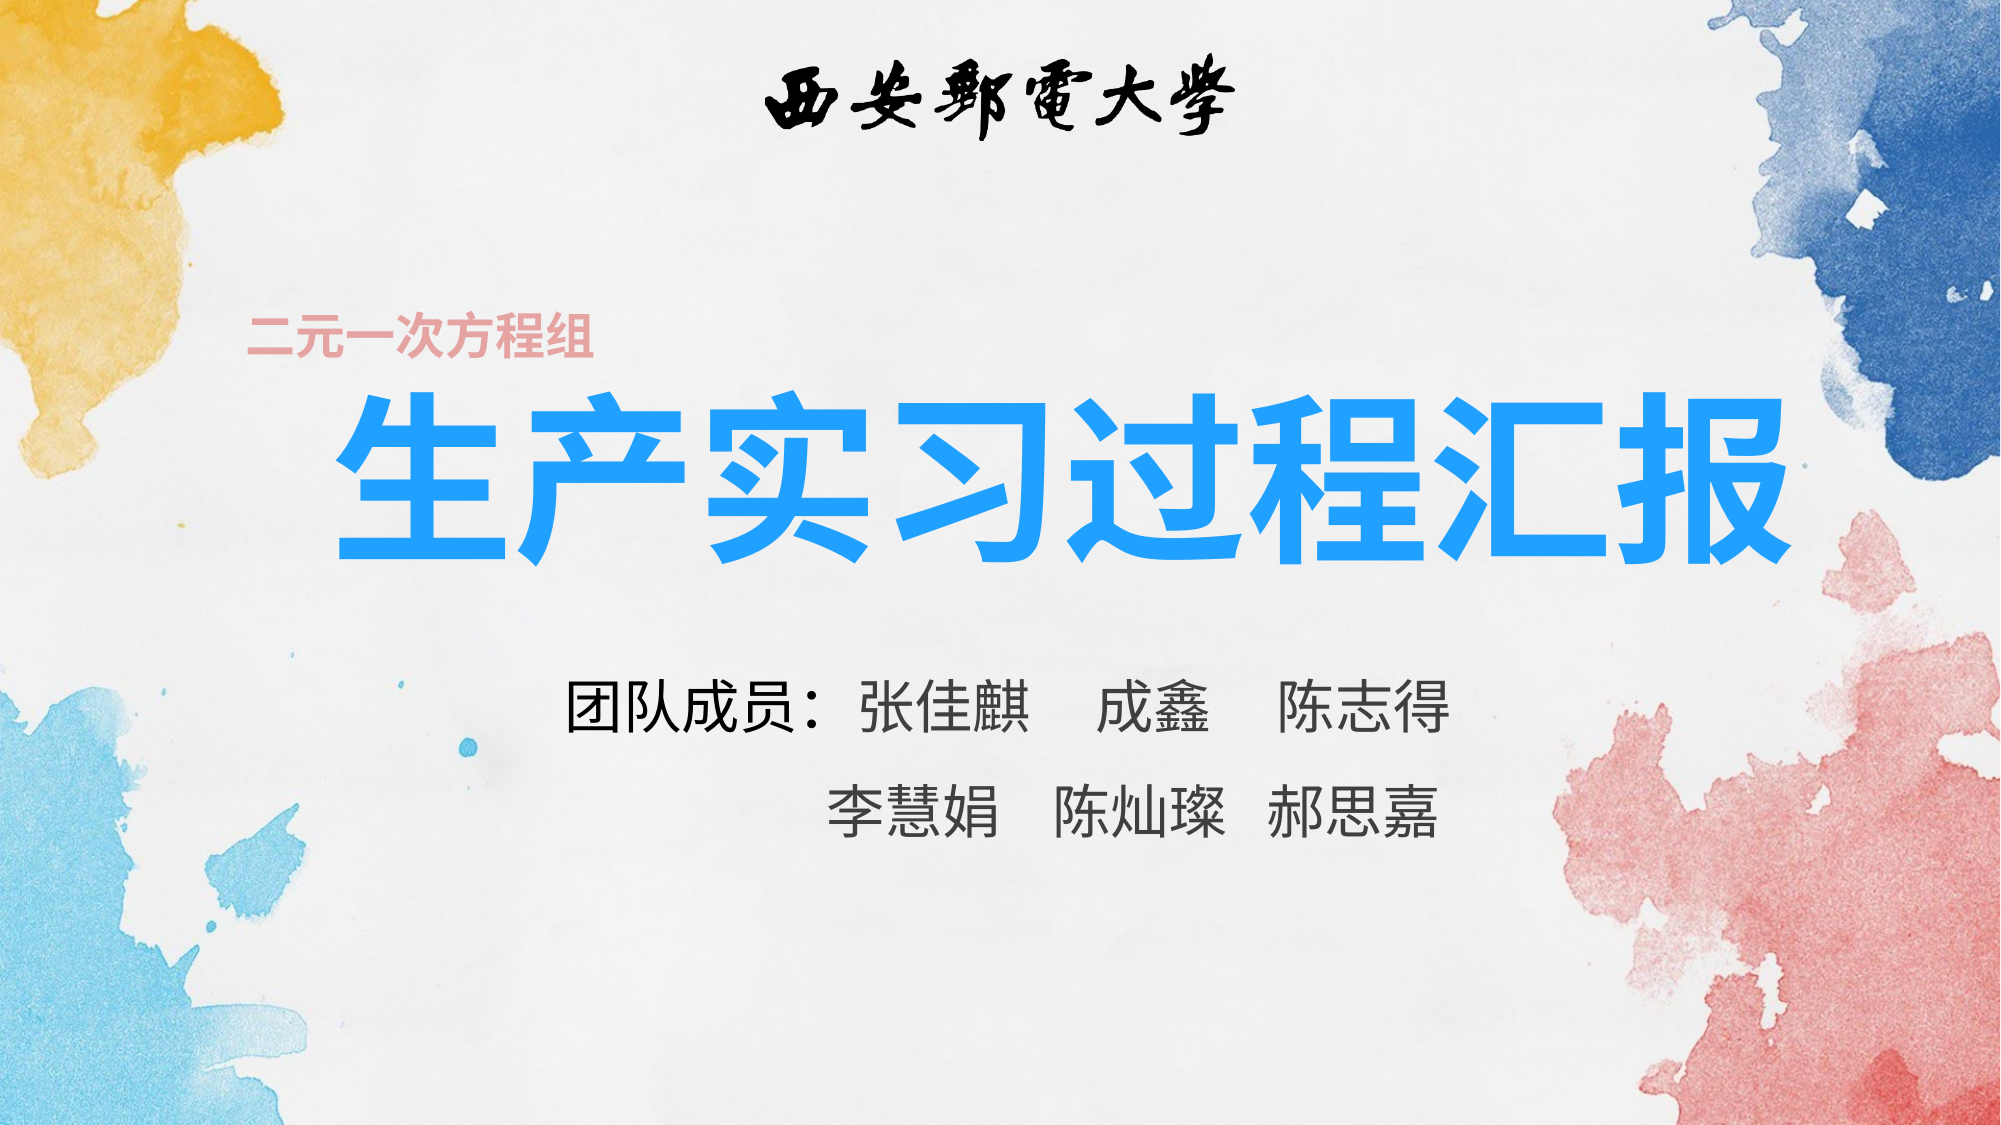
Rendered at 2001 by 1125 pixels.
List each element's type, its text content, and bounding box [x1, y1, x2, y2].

picture [0, 0, 2001, 1125]
text_box 二元一次方程组 生产实习过程汇报 [230, 297, 1854, 593]
text_box 团队成员：张佳麒 成鑫 陈志得 李慧娟 陈灿璨 郝思嘉 [548, 676, 1494, 929]
